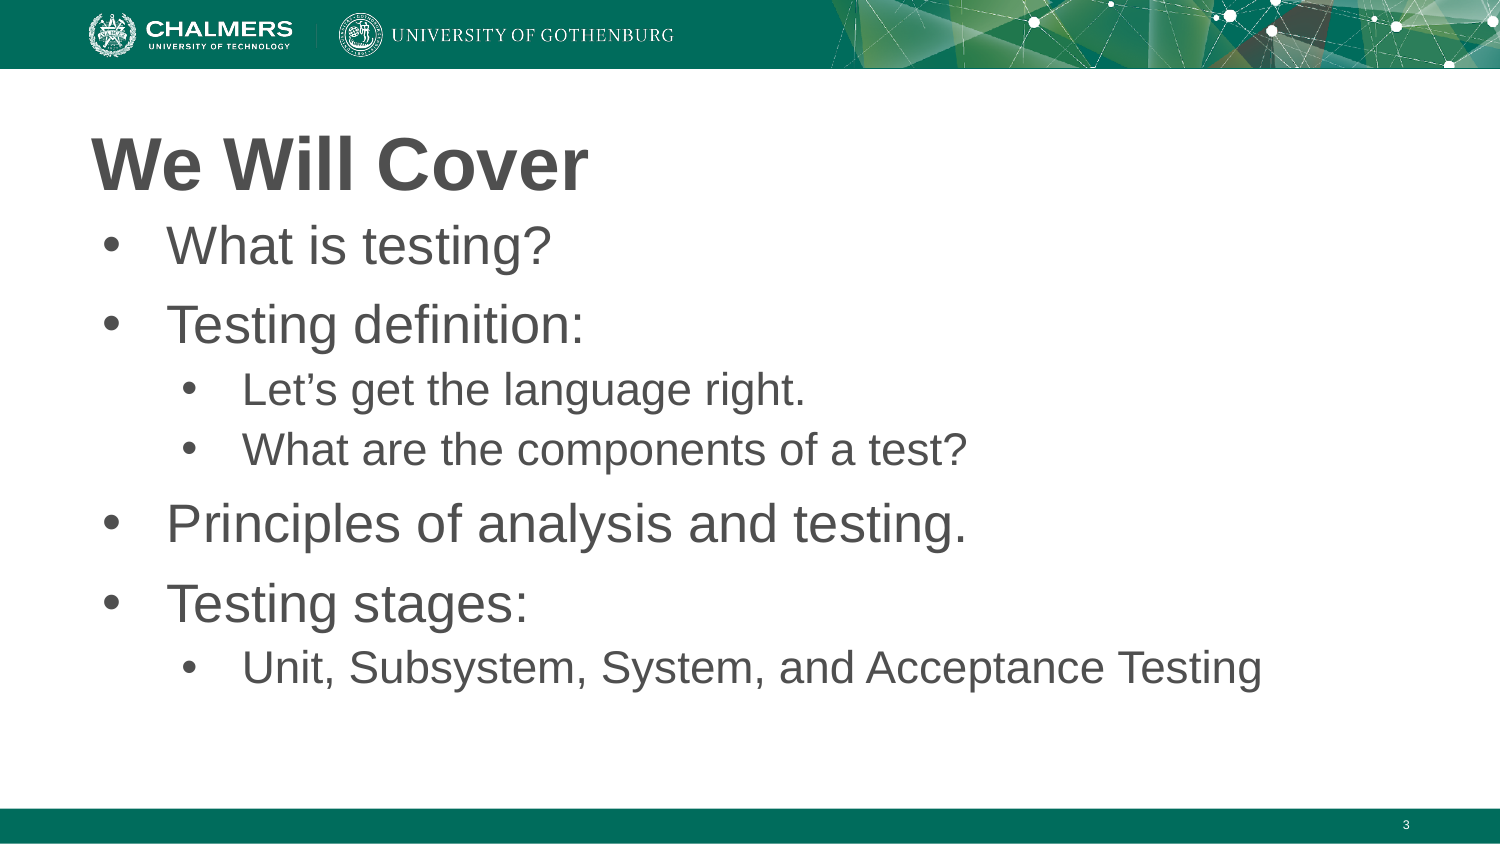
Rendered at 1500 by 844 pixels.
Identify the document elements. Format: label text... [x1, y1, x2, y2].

list What is testing? Testing definition: Let’s get the language right. What are the components of a test? Principles of analysis and testing. Testing stages: Unit, Subsystem, System, and Acceptance Testing [76, 210, 1425, 782]
title We Will Cover [76, 100, 1425, 210]
picture [759, 0, 1500, 68]
picture [64, 0, 696, 85]
slide_number ‹#› [1074, 809, 1425, 844]
